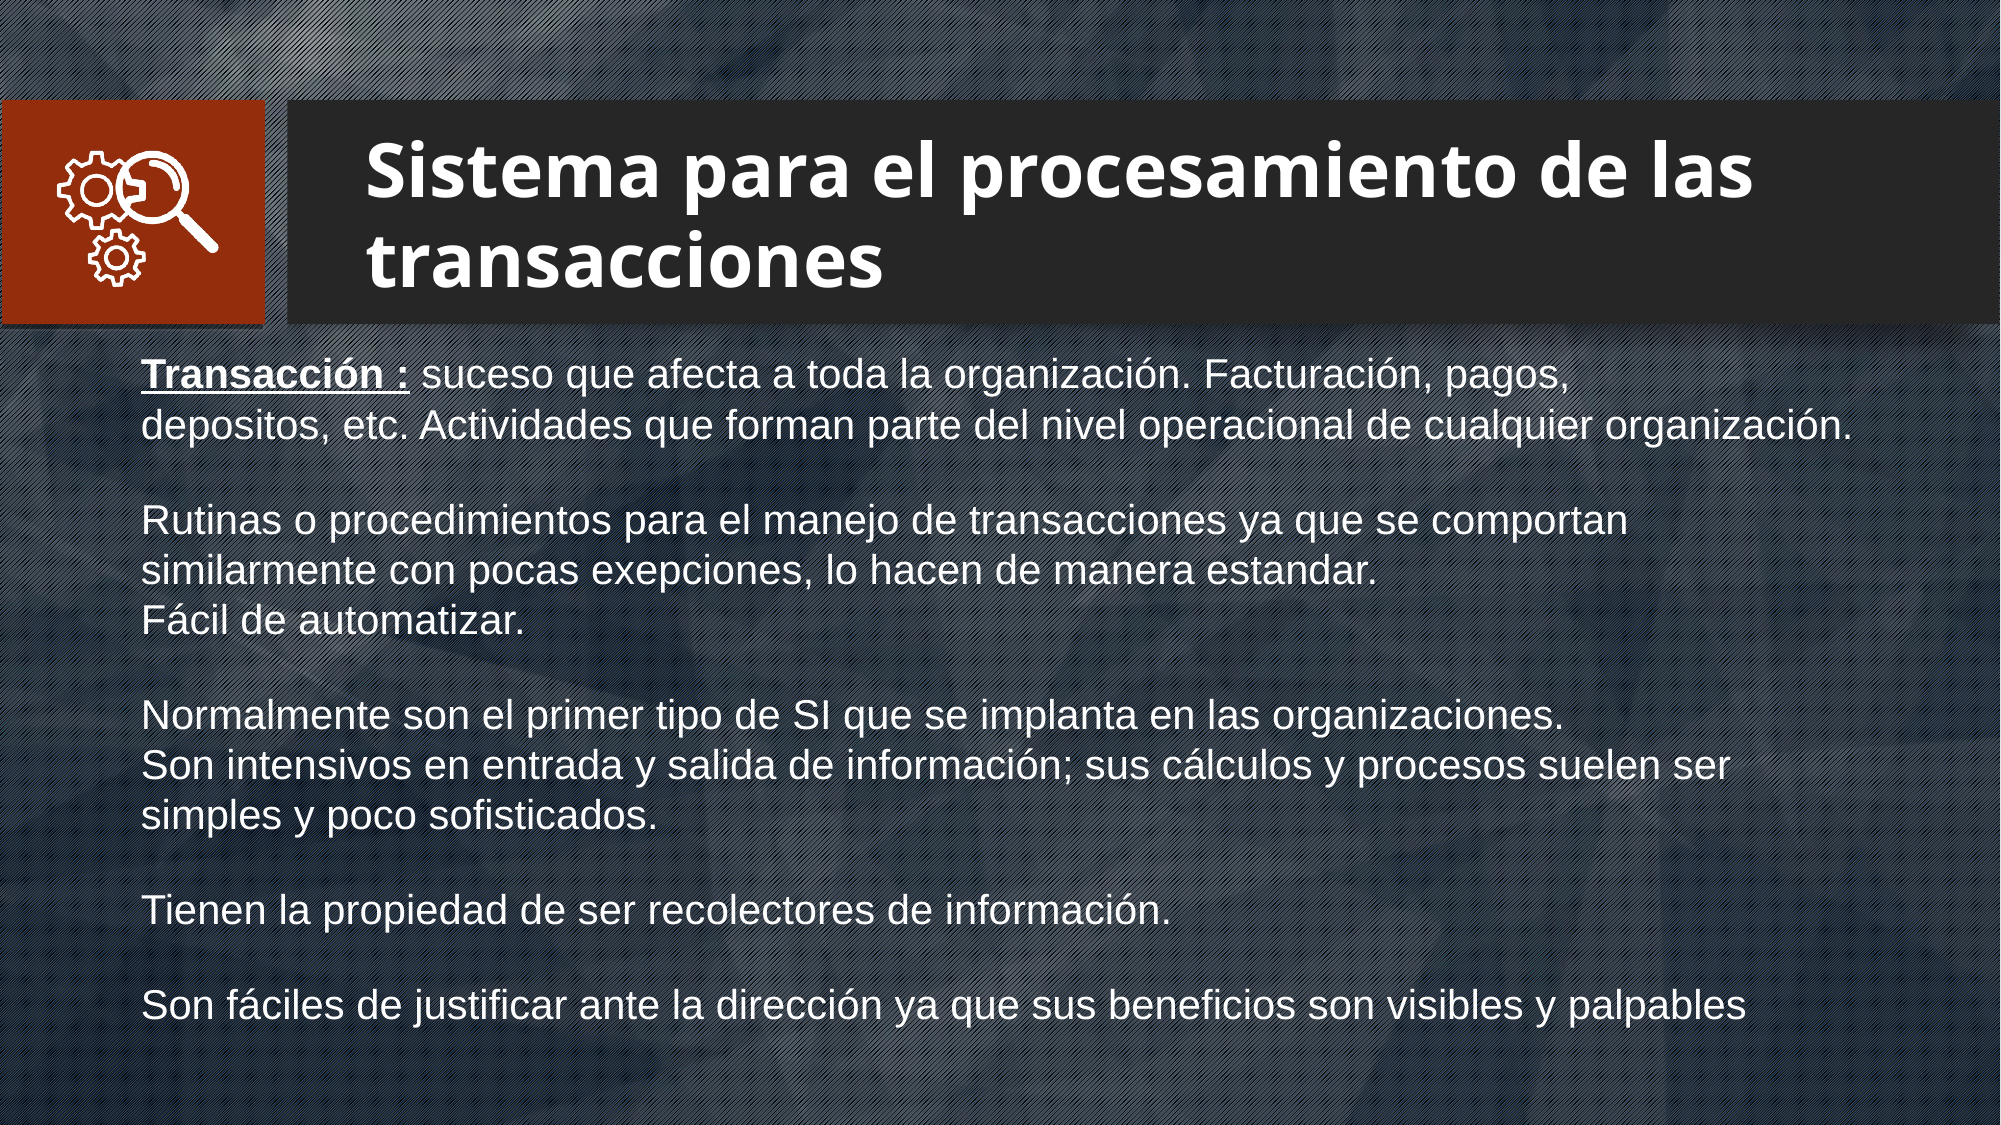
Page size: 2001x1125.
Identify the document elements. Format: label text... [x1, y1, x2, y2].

text_box Sistema para el procesamiento de las transacciones [350, 123, 1928, 301]
text_box Transacción : suceso que afecta a toda la organización. Facturación, pagos, depositos, etc. Actividades que forman parte del nivel operacional de cualquier organización. Rutinas o procedimientos para el manejo de transacciones ya que se comportan similarmente con pocas exepciones, lo hacen de manera estandar. Fácil de automatizar. Normalmente son el primer tipo de SI que se implanta en las organizaciones. Son intensivos en entrada y salida de información; sus cálculos y procesos suelen ser simples y poco sofisticados. Tienen la propiedad de ser recolectores de información. Son fáciles de justificar ante la dirección ya que sus beneficios son visibles y palpables [126, 339, 1874, 1099]
picture [0, 0, 2001, 1125]
